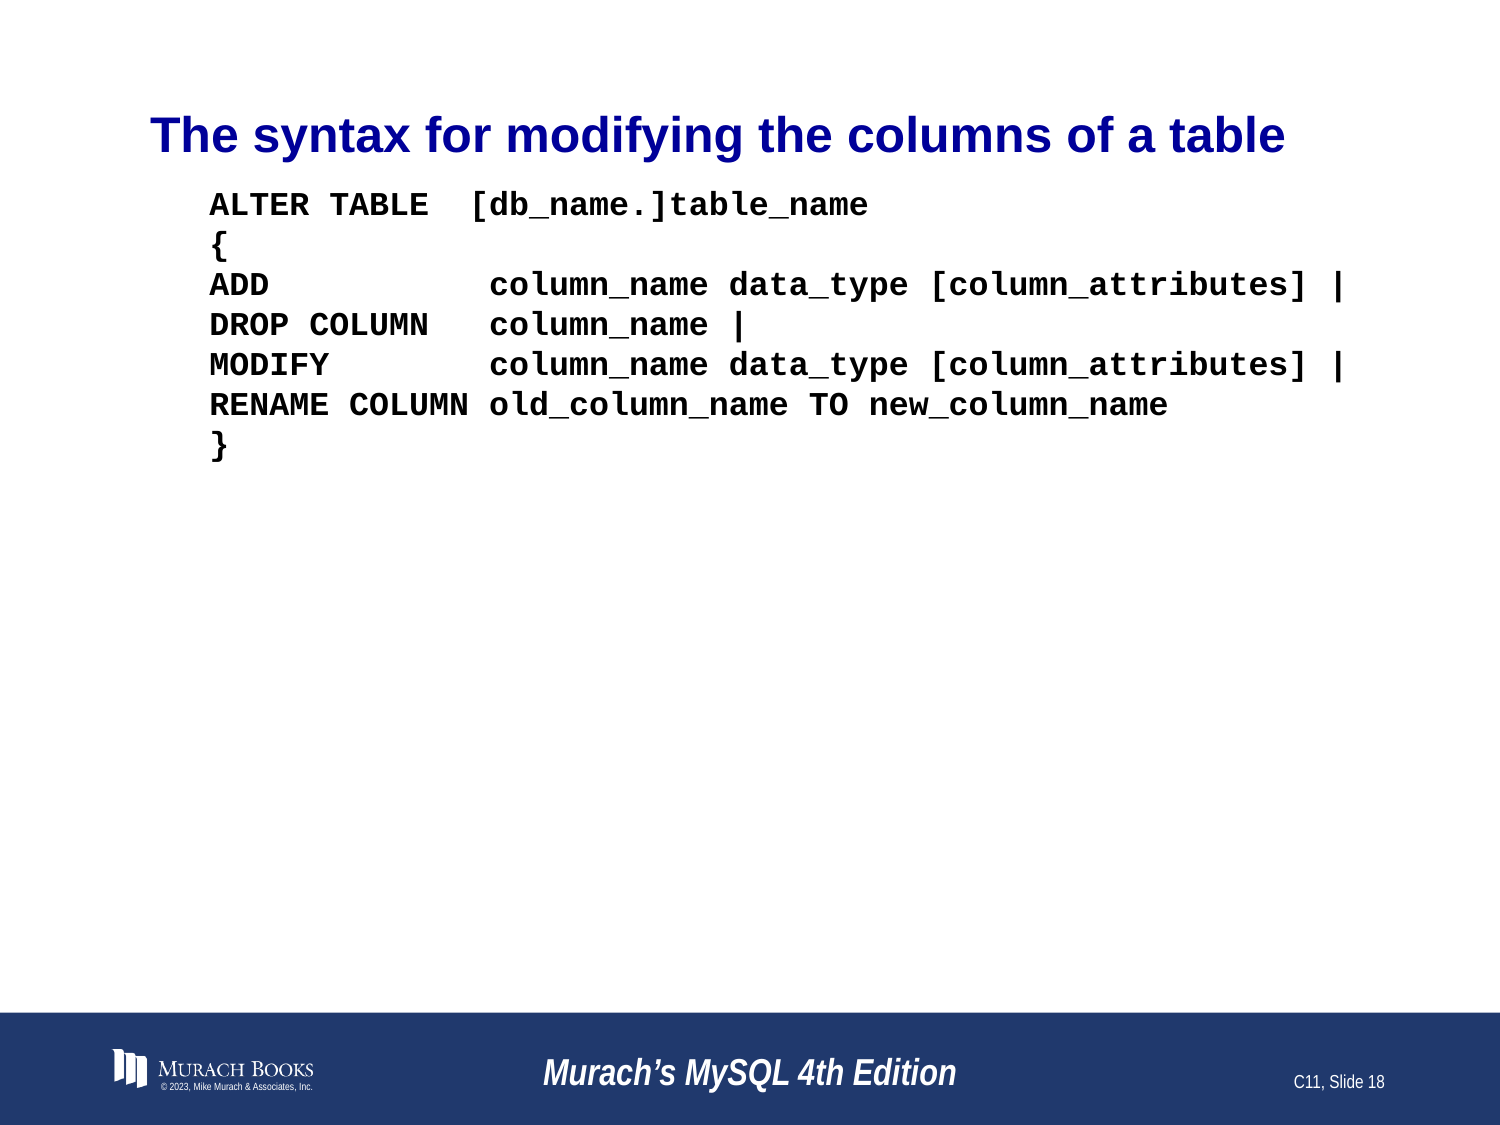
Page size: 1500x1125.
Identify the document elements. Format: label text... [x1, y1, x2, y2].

list ALTER TABLE [db_name.]table_name { ADD column_name data_type [column_attributes] | DROP COLUMN column_name | MODIFY column_name data_type [column_attributes] | RENAME COLUMN old_column_name TO new_column_name } [137, 174, 1375, 975]
footer © 2023, Mike Murach & Associates, Inc. [12, 1025, 450, 1100]
title The syntax for modifying the columns of a table [150, 102, 1350, 164]
slide_number C11, Slide 18 [1087, 1025, 1400, 1100]
slide_number Murach’s MySQL 4th Edition [450, 1025, 1050, 1100]
